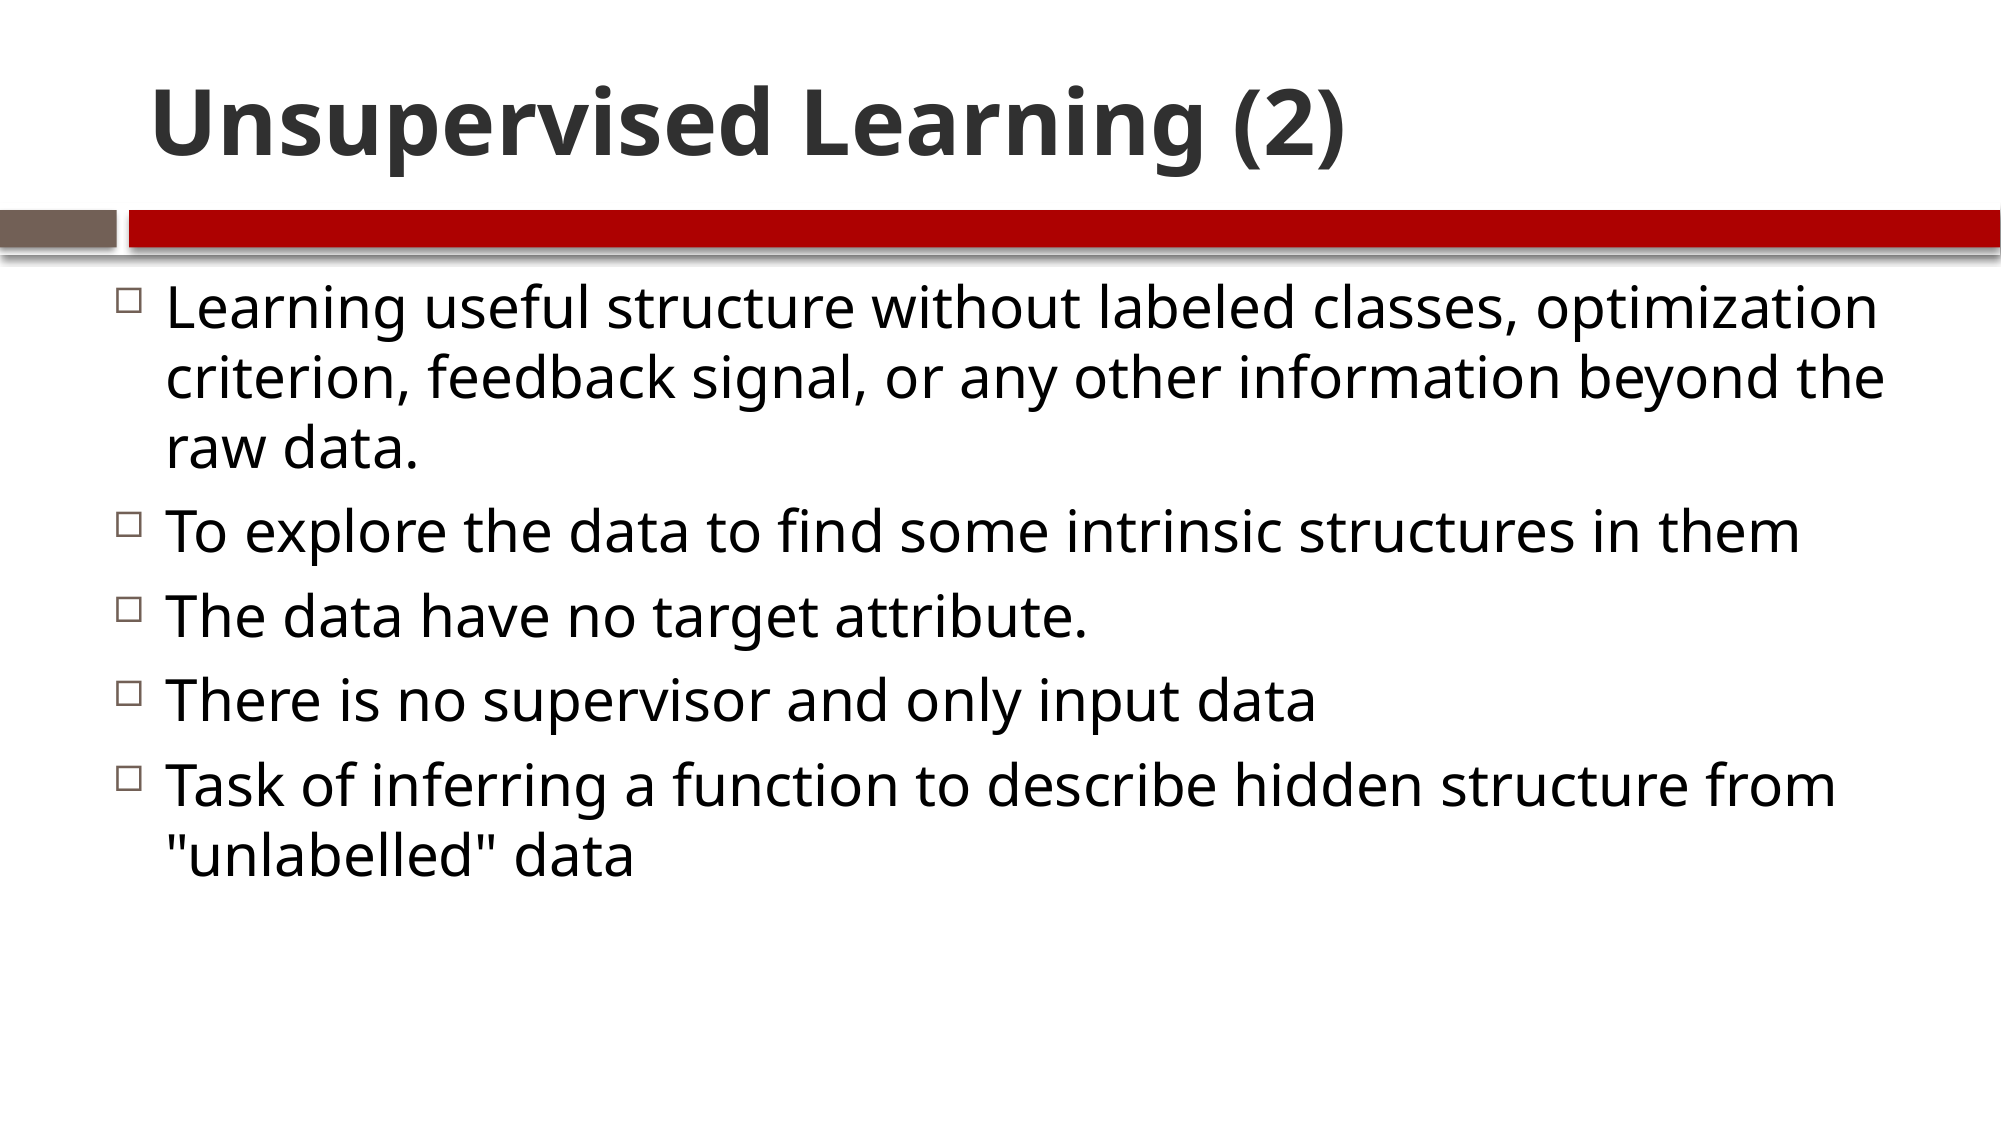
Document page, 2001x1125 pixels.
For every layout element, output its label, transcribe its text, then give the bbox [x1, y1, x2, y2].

list Learning useful structure without labeled classes, optimization criterion, feedback signal, or any other information beyond the raw data. To explore the data to find some intrinsic structures in them The data have no target attribute. There is no supervisor and only input data Task of inferring a function to describe hidden structure from "unlabelled" data [98, 262, 1977, 1000]
title Unsupervised Learning (2) [133, 37, 1918, 200]
